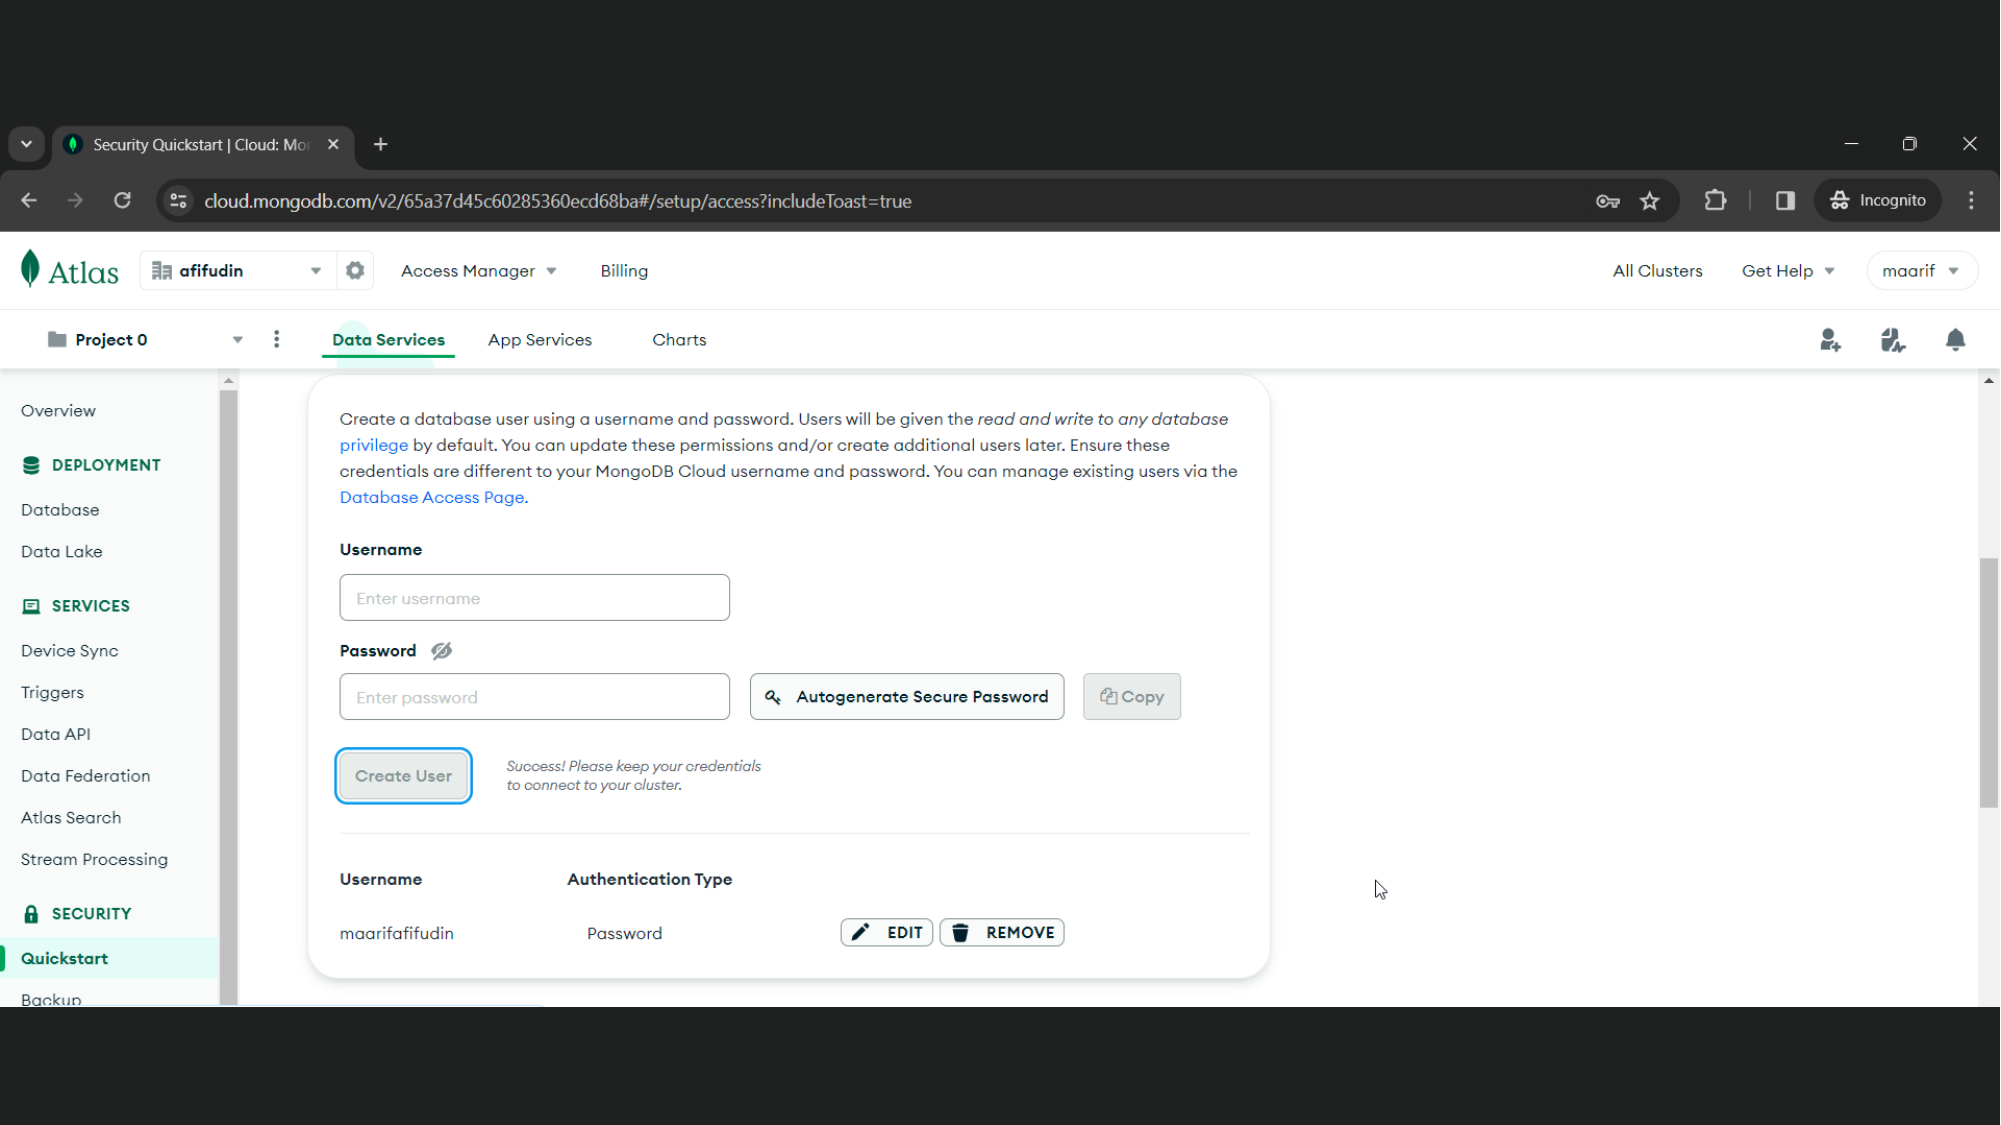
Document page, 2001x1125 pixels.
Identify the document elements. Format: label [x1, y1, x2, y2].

picture [0, 118, 2000, 1007]
